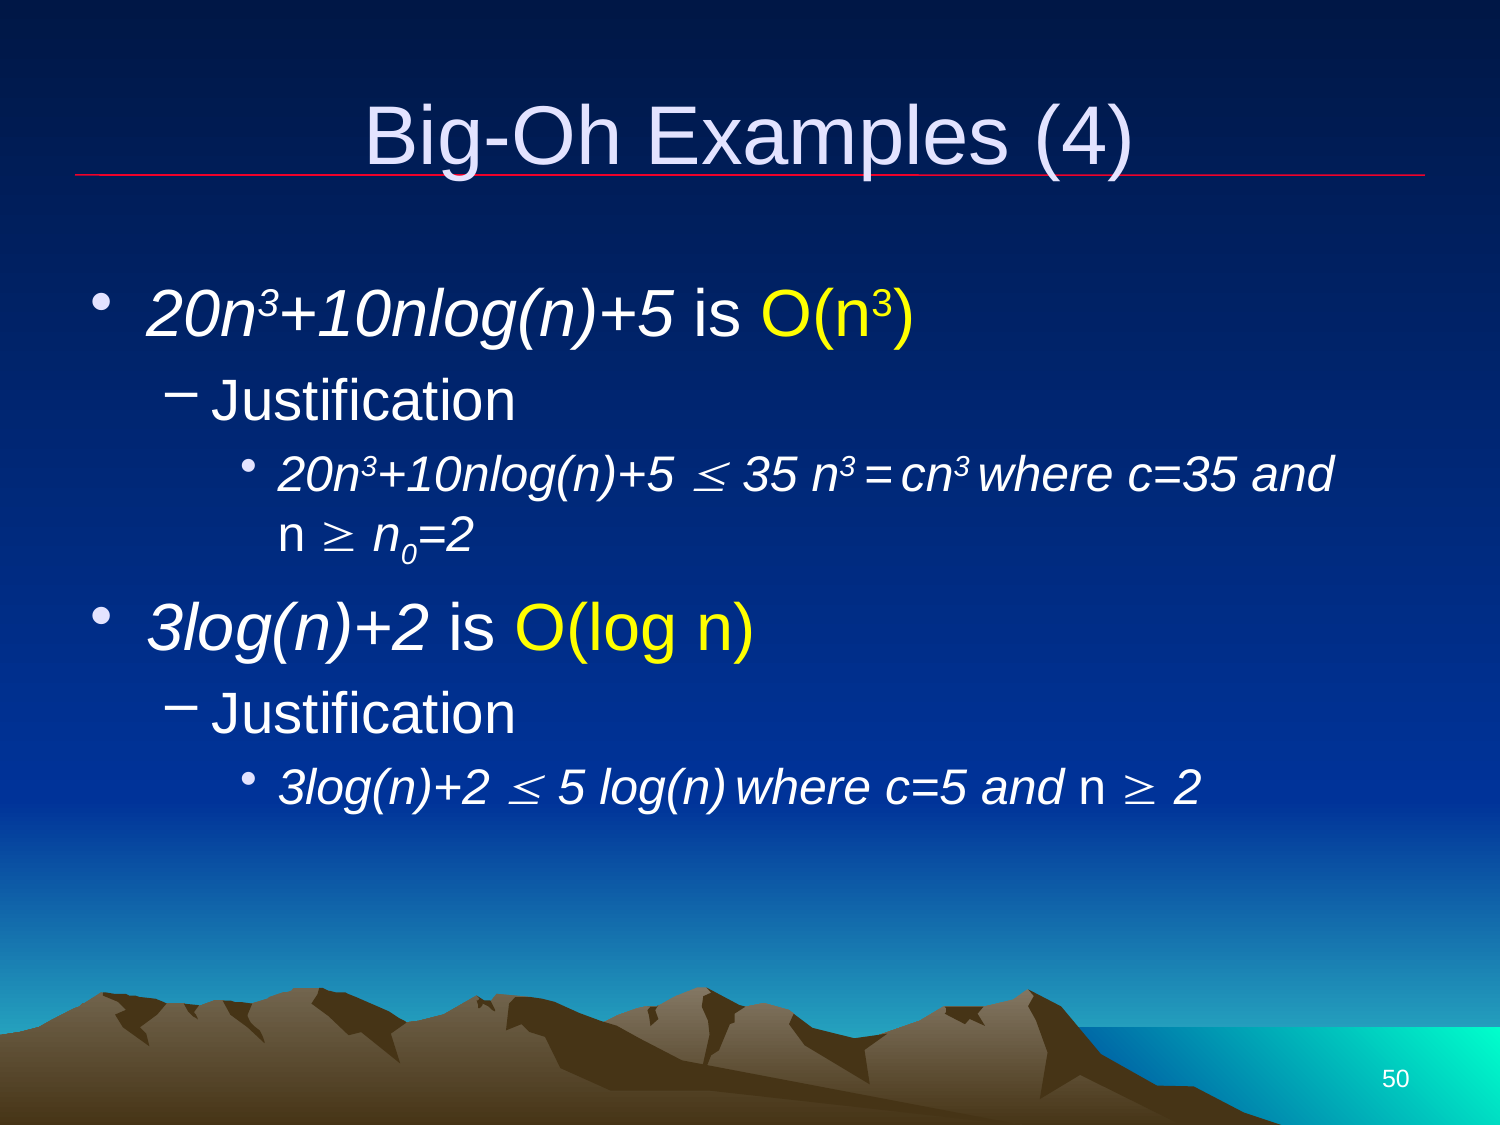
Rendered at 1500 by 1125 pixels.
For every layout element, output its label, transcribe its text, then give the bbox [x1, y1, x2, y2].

list 20n3+10nlog(n)+5 is O(n3) Justification 20n3+10nlog(n)+5  35 n3 = cn3 where c=35 and n  n0=2 3log(n)+2 is O(log n) Justification 3log(n)+2  5 log(n) where c=5 and n  2 [74, 262, 1426, 1001]
title Big-Oh Examples (4) [74, 37, 1426, 226]
slide_number 50 [1074, 1024, 1426, 1101]
